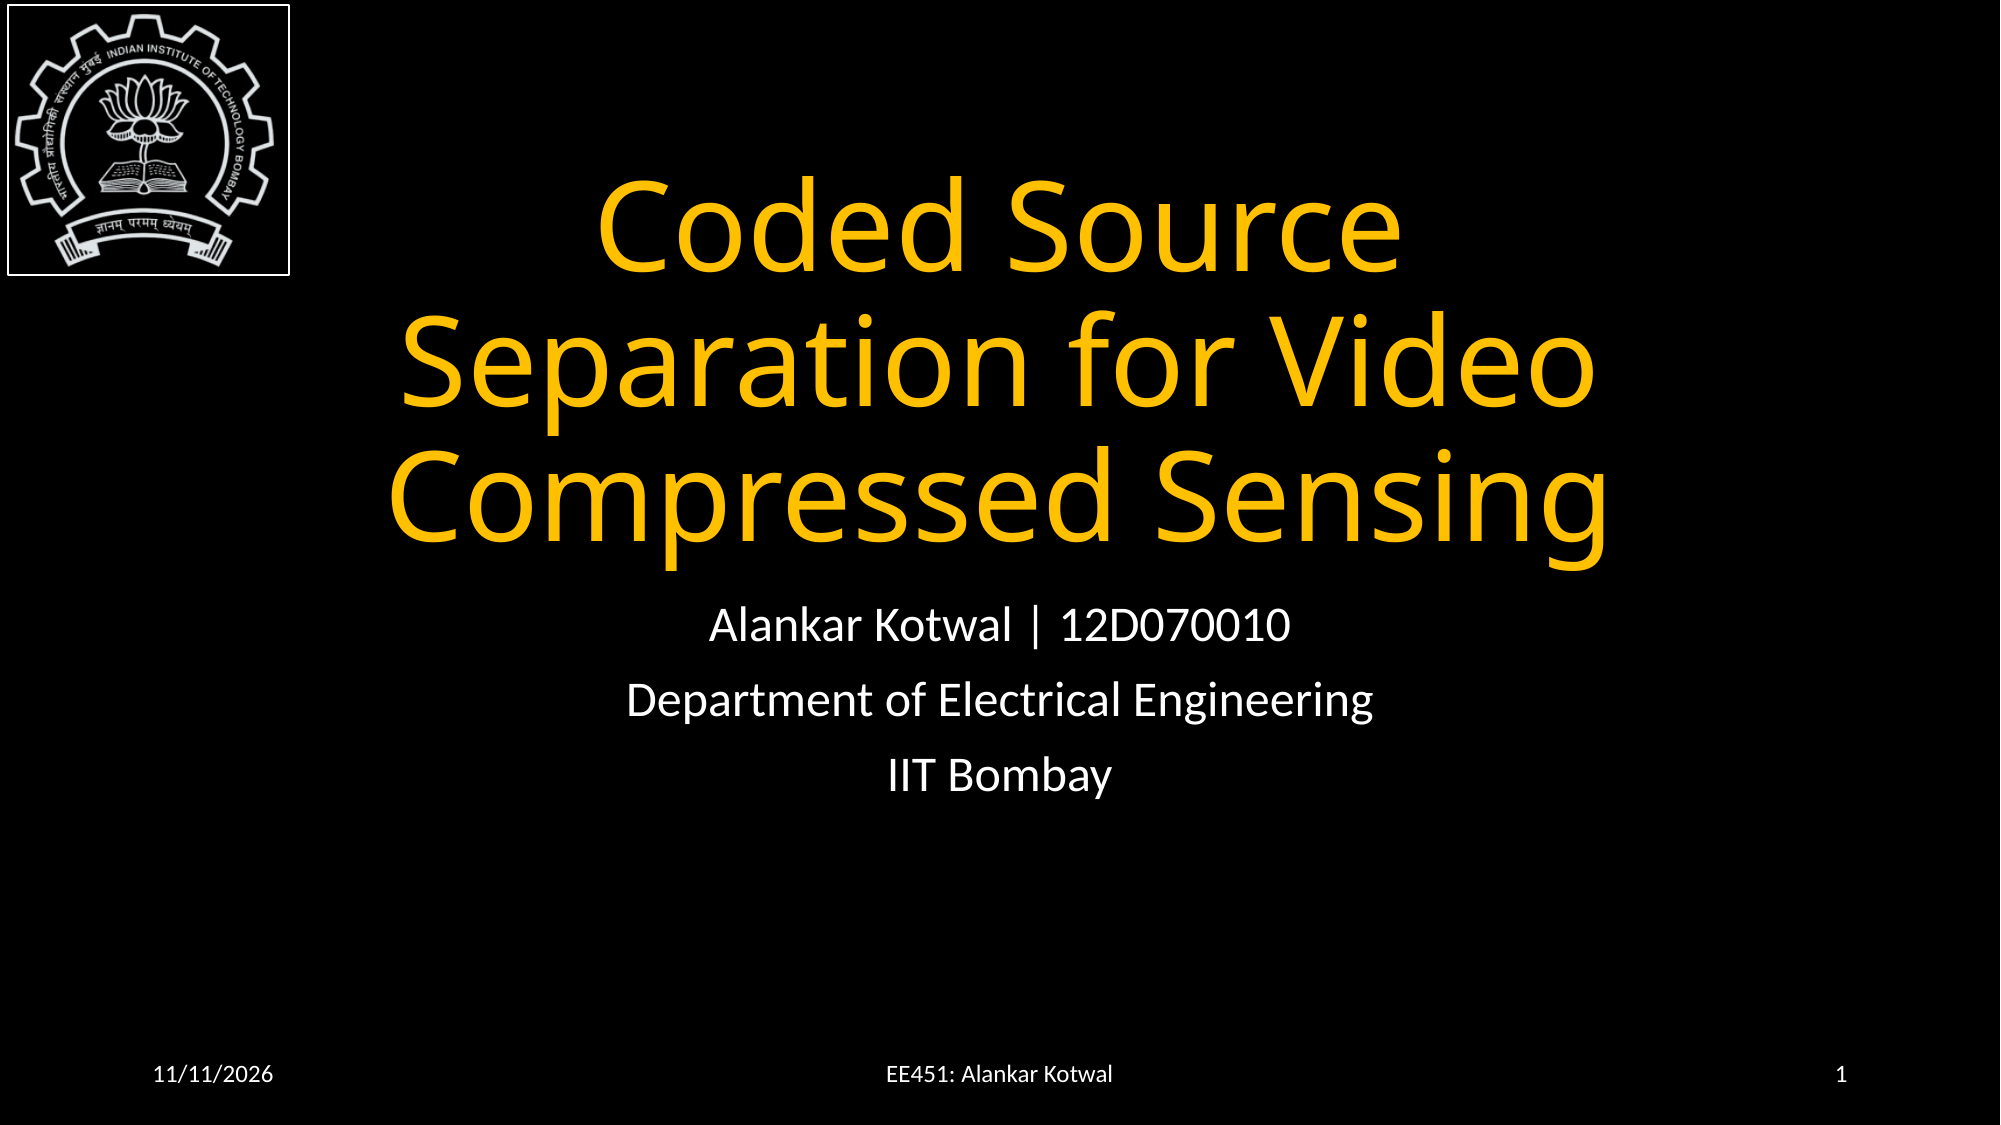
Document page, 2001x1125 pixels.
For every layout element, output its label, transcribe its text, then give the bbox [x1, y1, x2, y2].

picture [8, 6, 288, 275]
slide_number 1 [1412, 1042, 1863, 1103]
footer EE451: Alankar Kotwal [662, 1042, 1338, 1103]
title Coded Source Separation for Video Compressed Sensing [249, 184, 1750, 576]
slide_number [137, 1042, 588, 1103]
subtitle Alankar Kotwal | 12D070010 Department of Electrical Engineering IIT Bombay [249, 590, 1750, 863]
